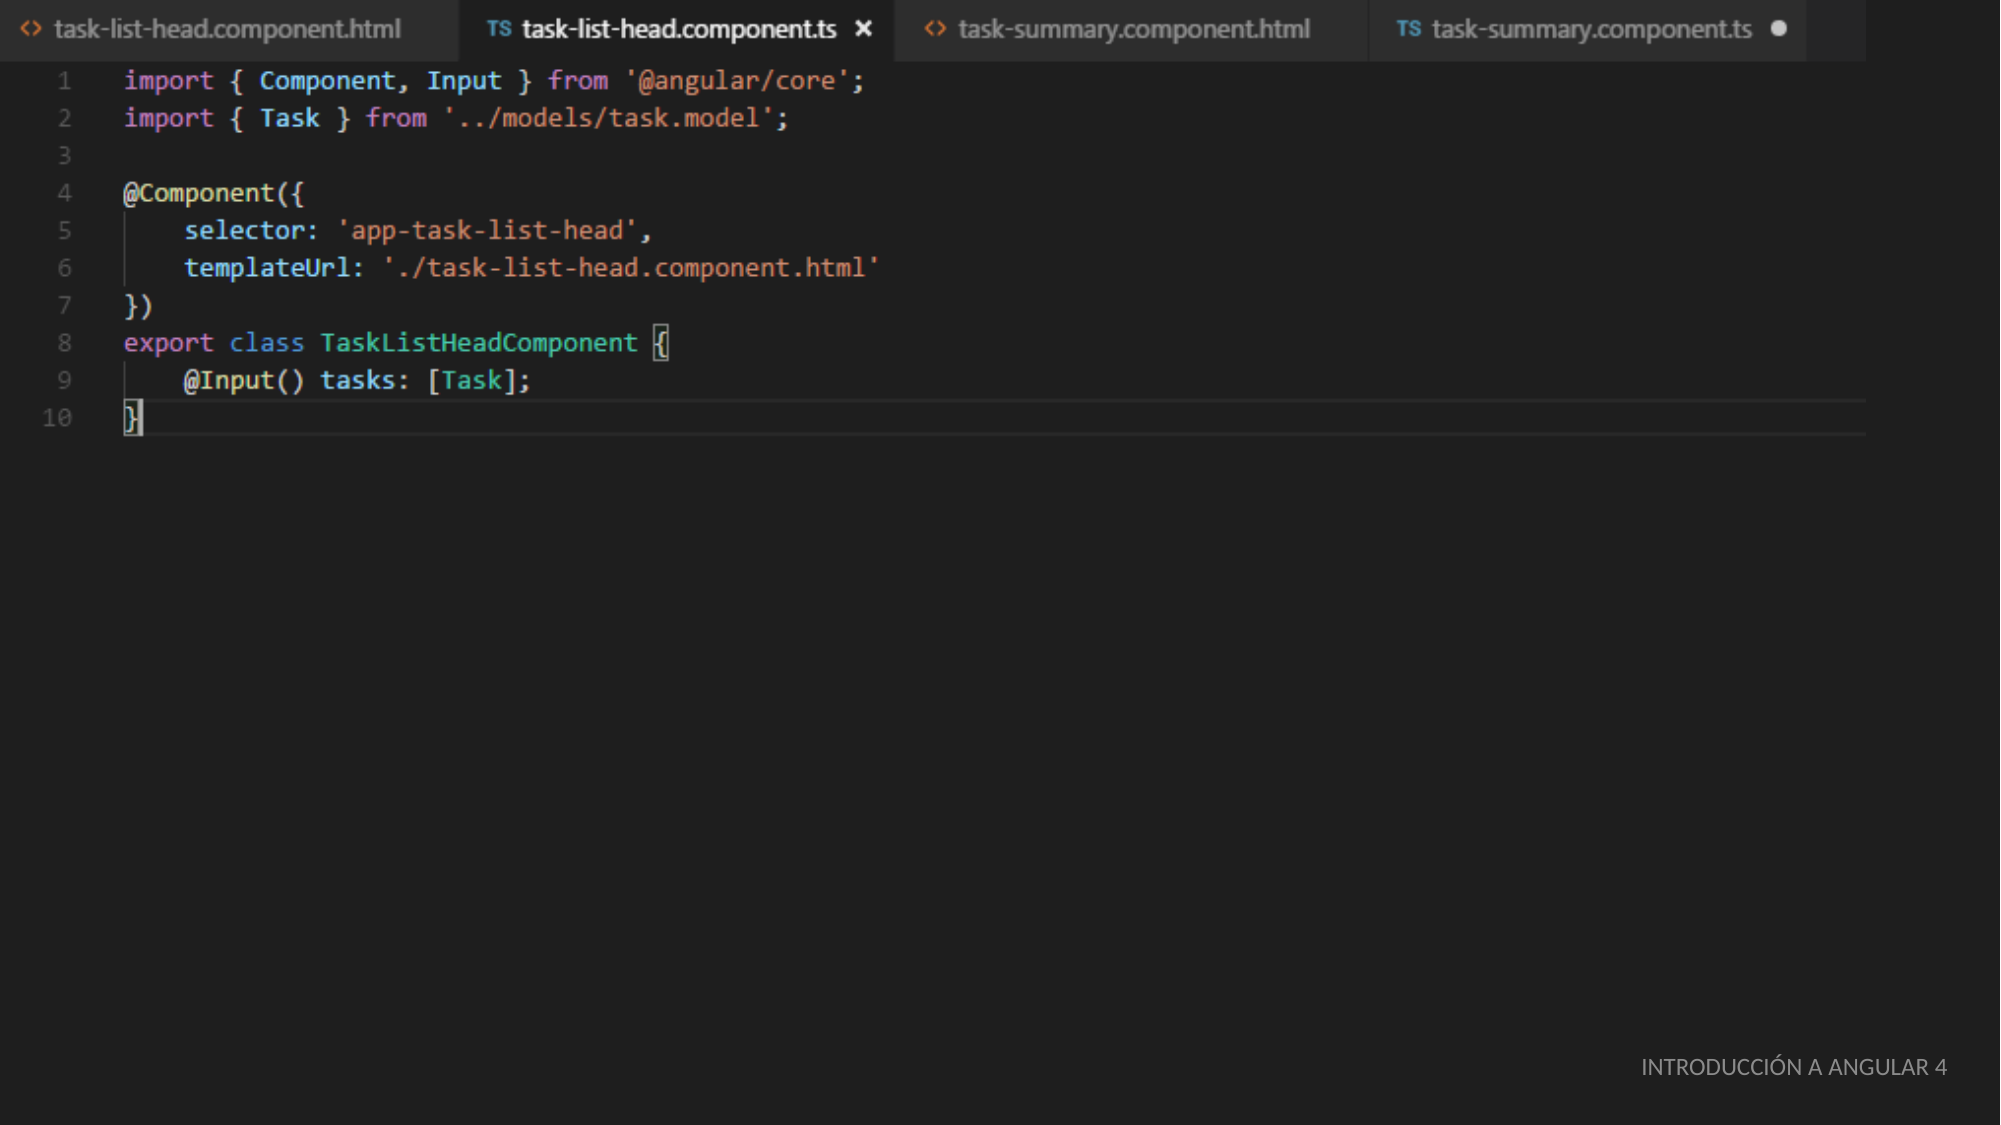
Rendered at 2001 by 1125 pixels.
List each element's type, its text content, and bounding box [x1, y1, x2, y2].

picture [0, 0, 1866, 1022]
footer INTRODUCCIÓN A ANGULAR 4 [1288, 1035, 1964, 1096]
